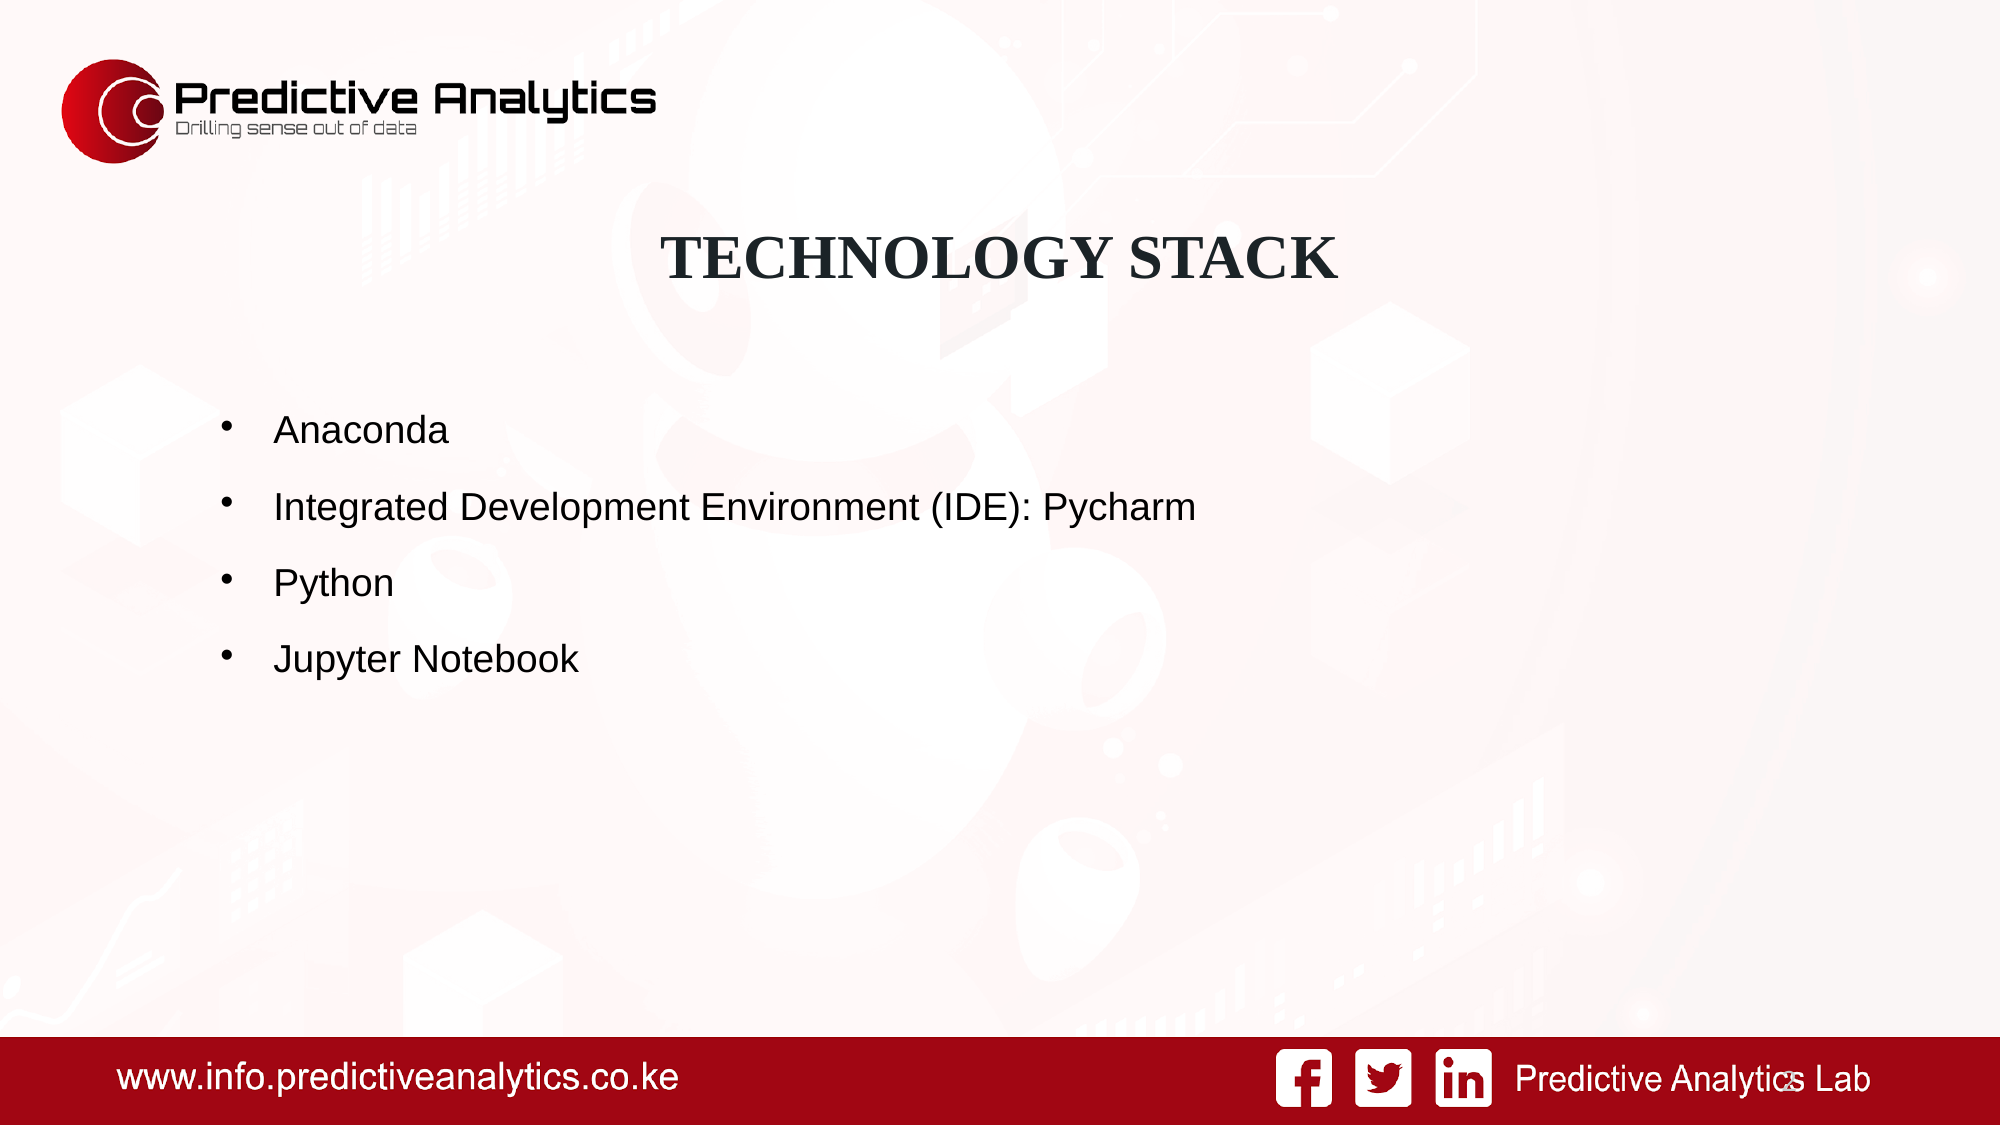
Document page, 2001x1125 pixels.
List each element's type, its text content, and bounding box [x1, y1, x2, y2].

text_box <number> [1685, 1053, 1812, 1113]
picture [0, 0, 2000, 1125]
text_box Anaconda Integrated Development Environment (IDE): Pycharm Python Jupyter Notebook [187, 389, 1812, 1021]
text_box TECHNOLOGY STACK [187, 200, 1812, 310]
